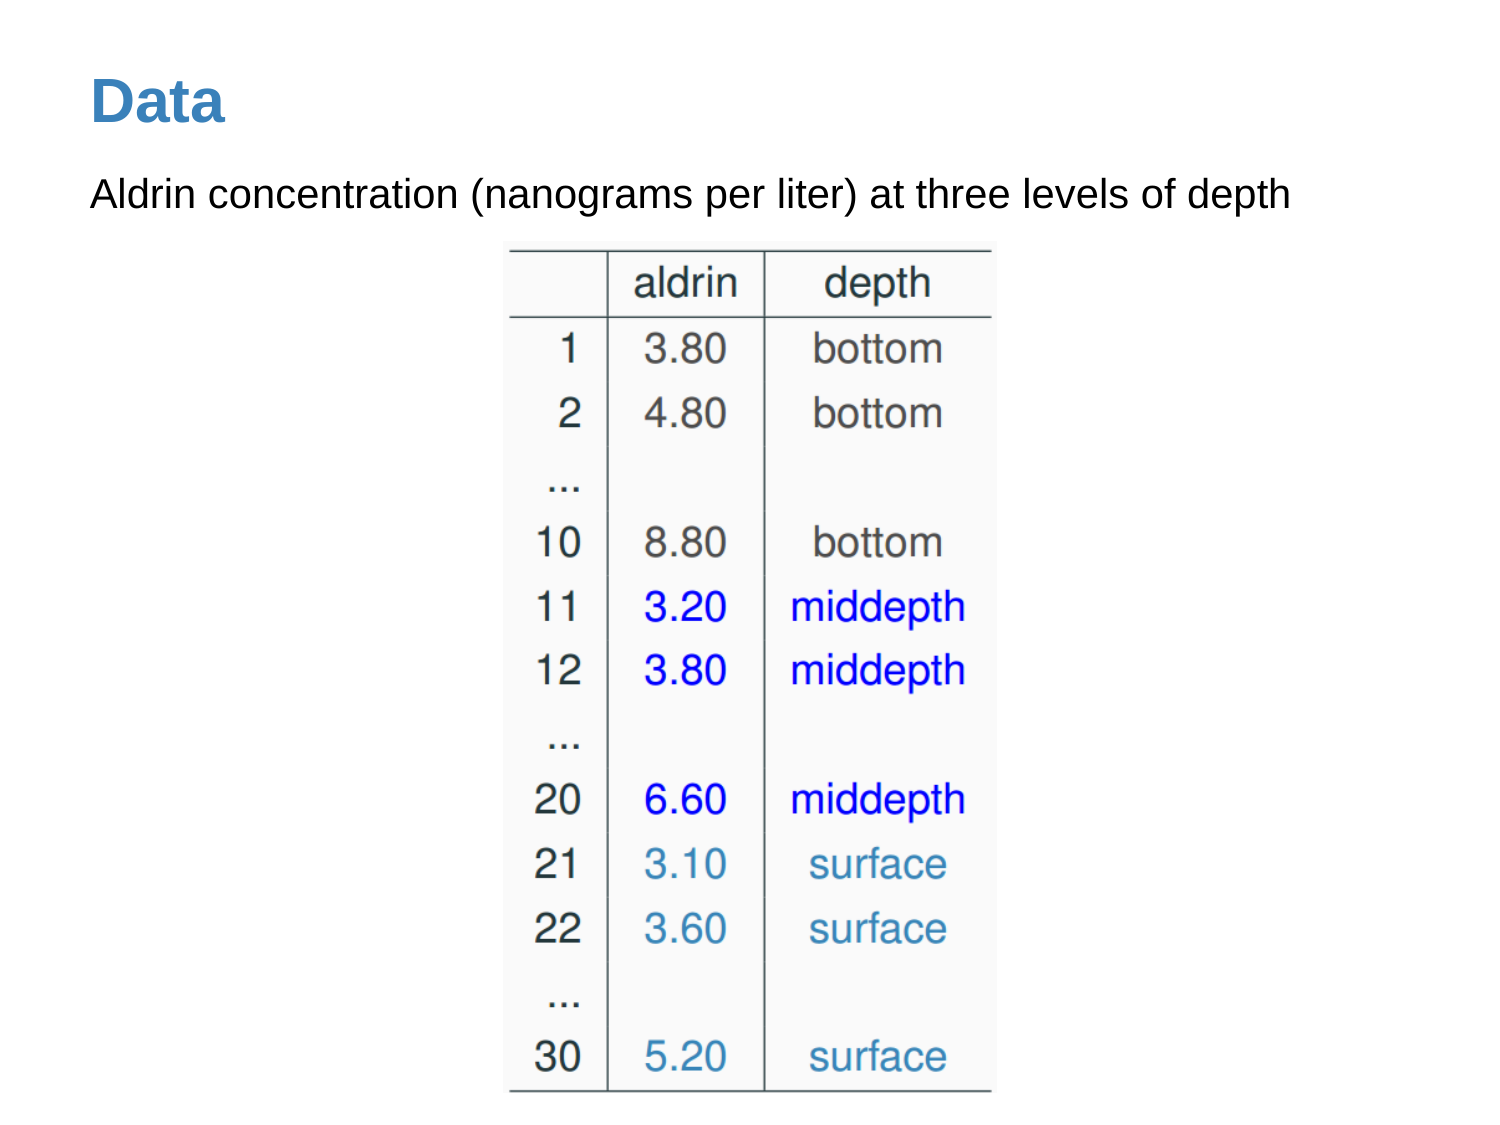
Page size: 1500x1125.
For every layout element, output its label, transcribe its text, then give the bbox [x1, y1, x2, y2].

text_box Data [74, 34, 1425, 144]
picture [503, 240, 997, 1093]
text_box Aldrin concentration (nanograms per liter) at three levels of depth [74, 144, 1477, 1043]
